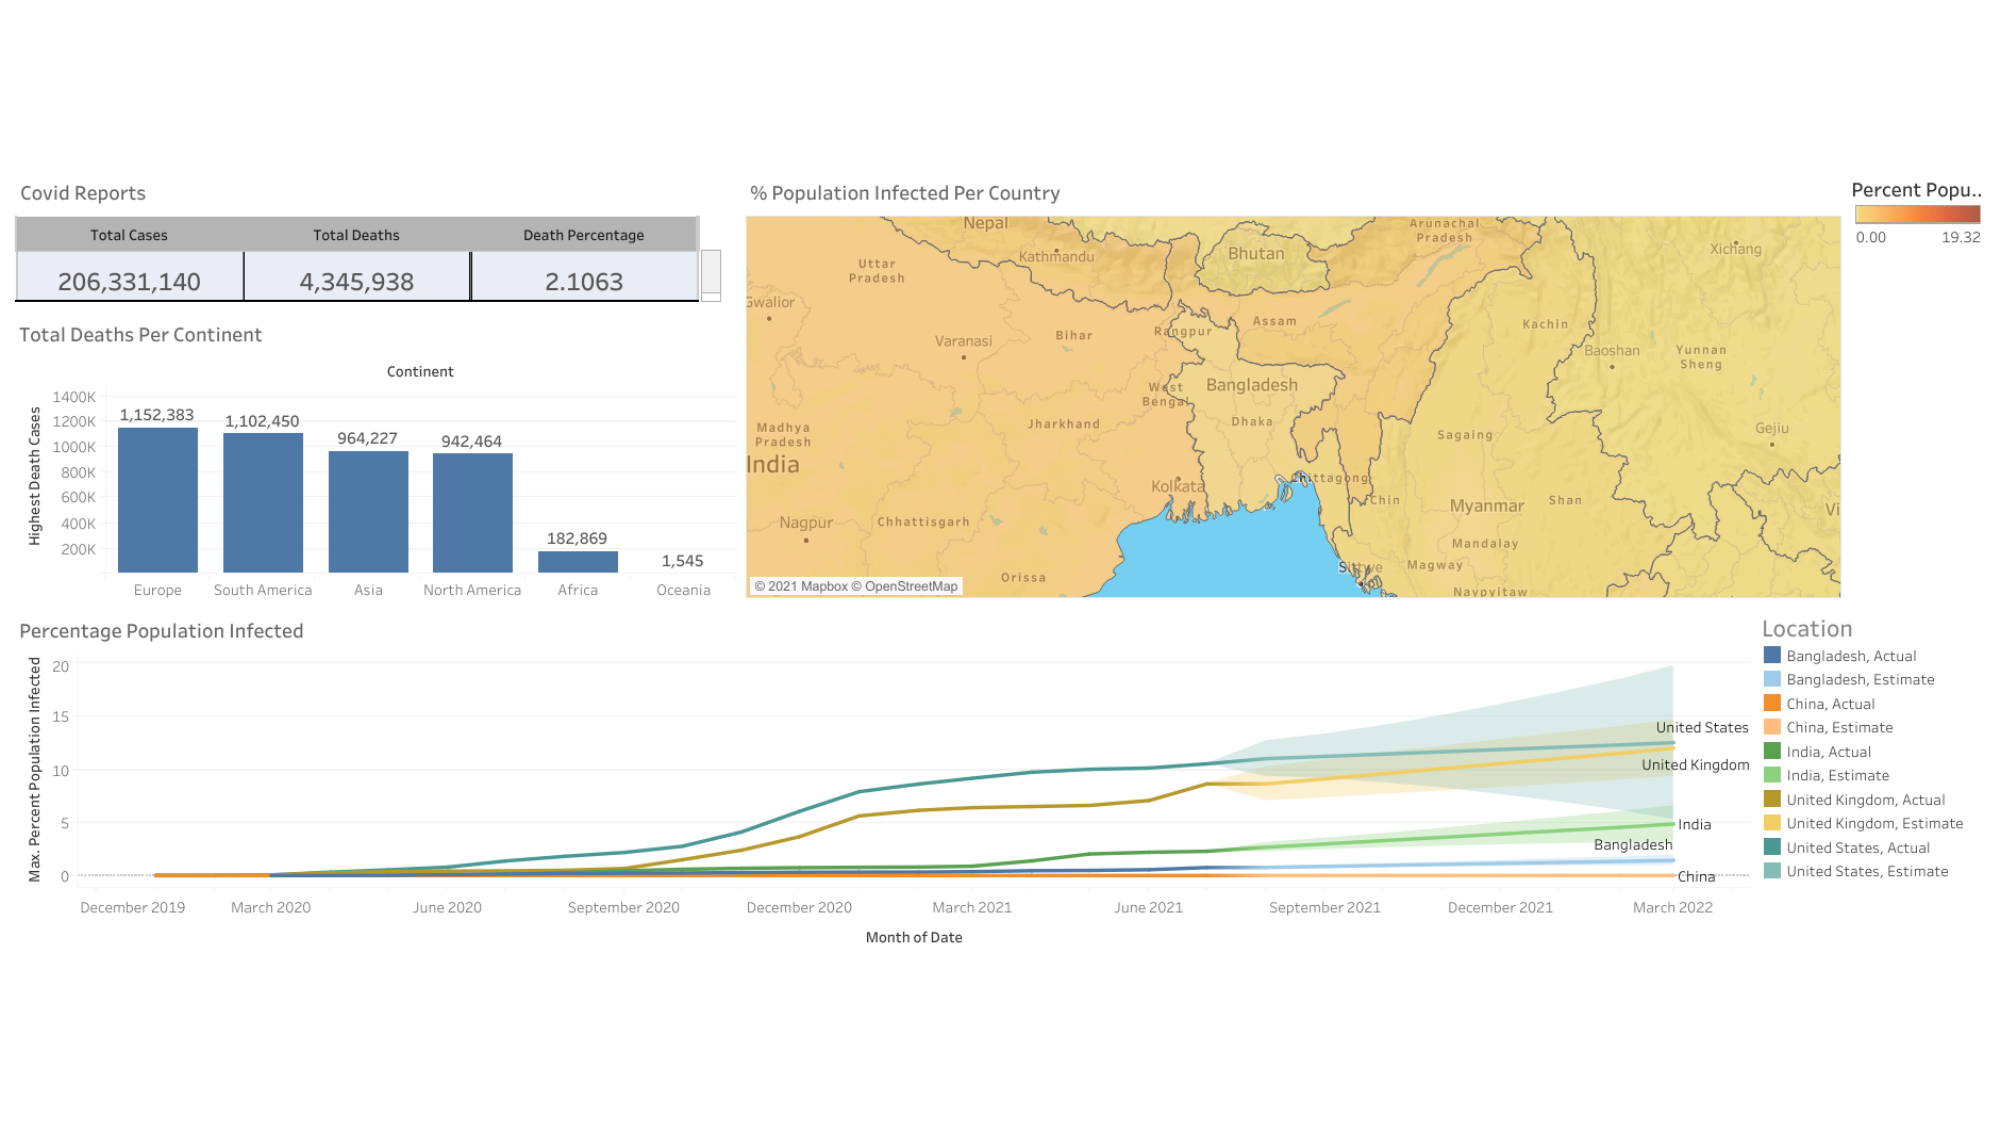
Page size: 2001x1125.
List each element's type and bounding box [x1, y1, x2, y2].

picture [0, 156, 2000, 969]
